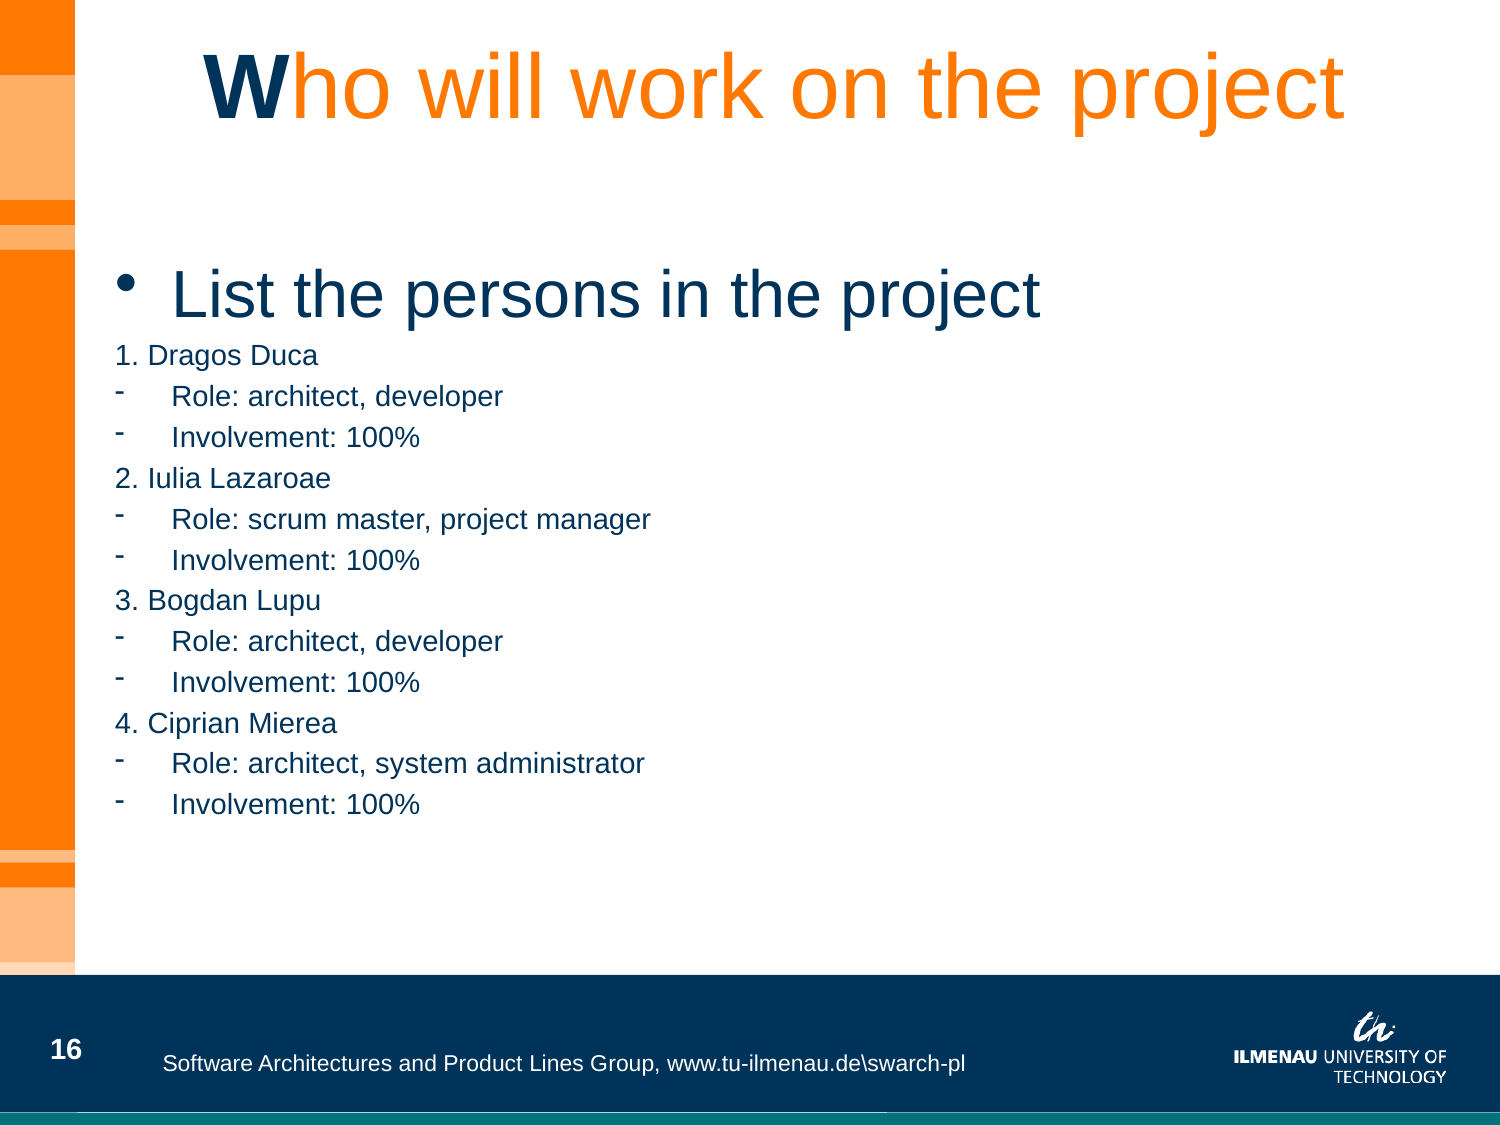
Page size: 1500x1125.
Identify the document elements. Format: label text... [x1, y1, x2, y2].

list List the persons in the project 1. Dragos Duca Role: architect, developer Involvement: 100% 2. Iulia Lazaroae Role: scrum master, project manager Involvement: 100% 3. Bogdan Lupu Role: architect, developer Involvement: 100% 4. Ciprian Mierea Role: architect, system administrator Involvement: 100% [100, 243, 1451, 965]
slide_number 16 [17, 1023, 115, 1083]
picture [1234, 1011, 1447, 1083]
title Who will work on the project [100, 19, 1451, 207]
